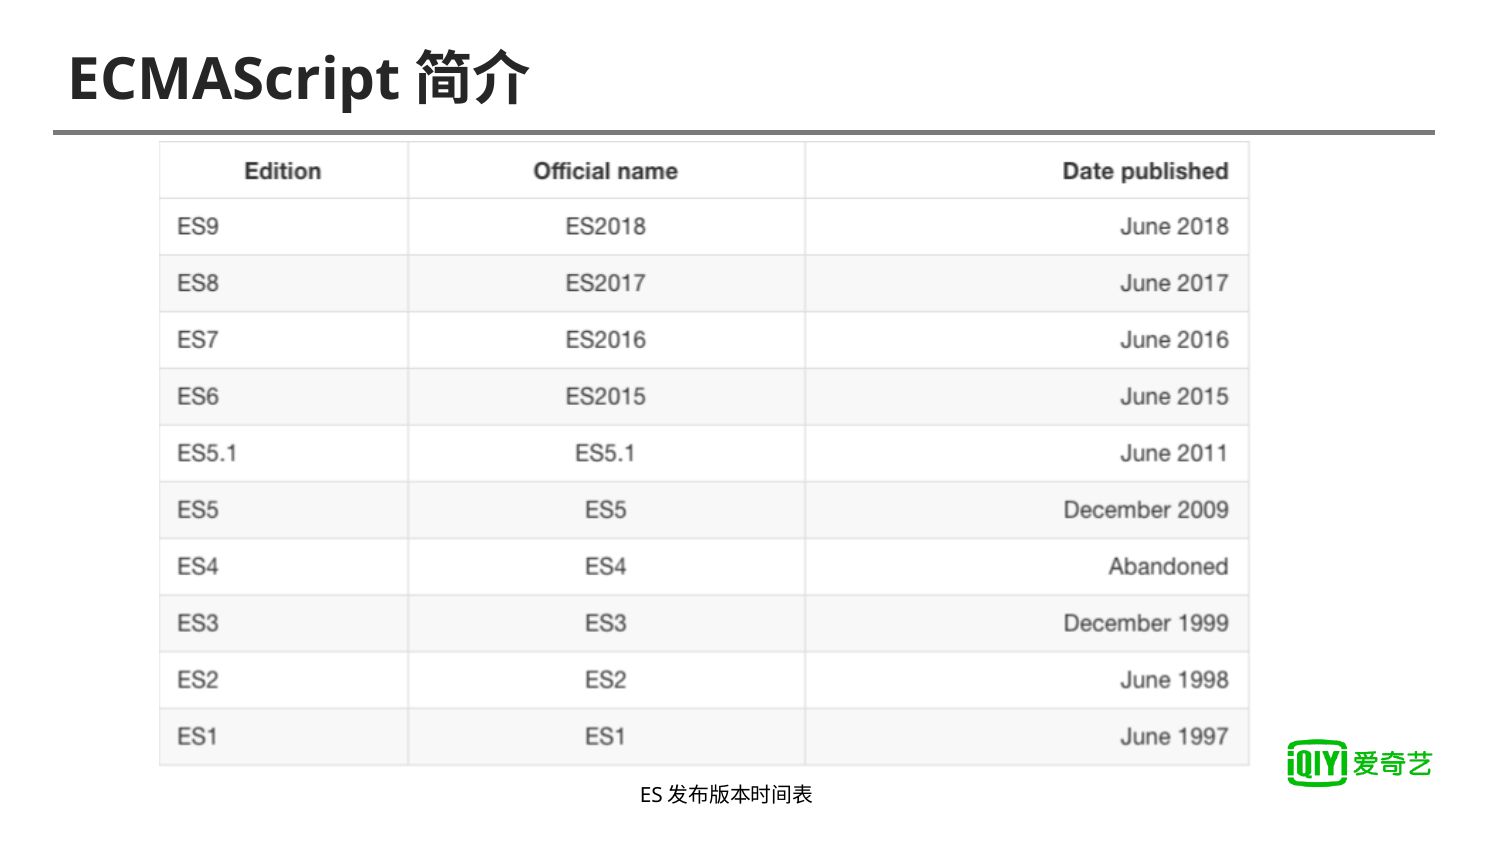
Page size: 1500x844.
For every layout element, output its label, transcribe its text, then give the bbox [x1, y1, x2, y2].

picture [1269, 728, 1447, 800]
title ECMAScript简介 [53, 33, 1436, 115]
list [159, 141, 1252, 769]
text_box ES发布版本时间表 [625, 776, 828, 815]
